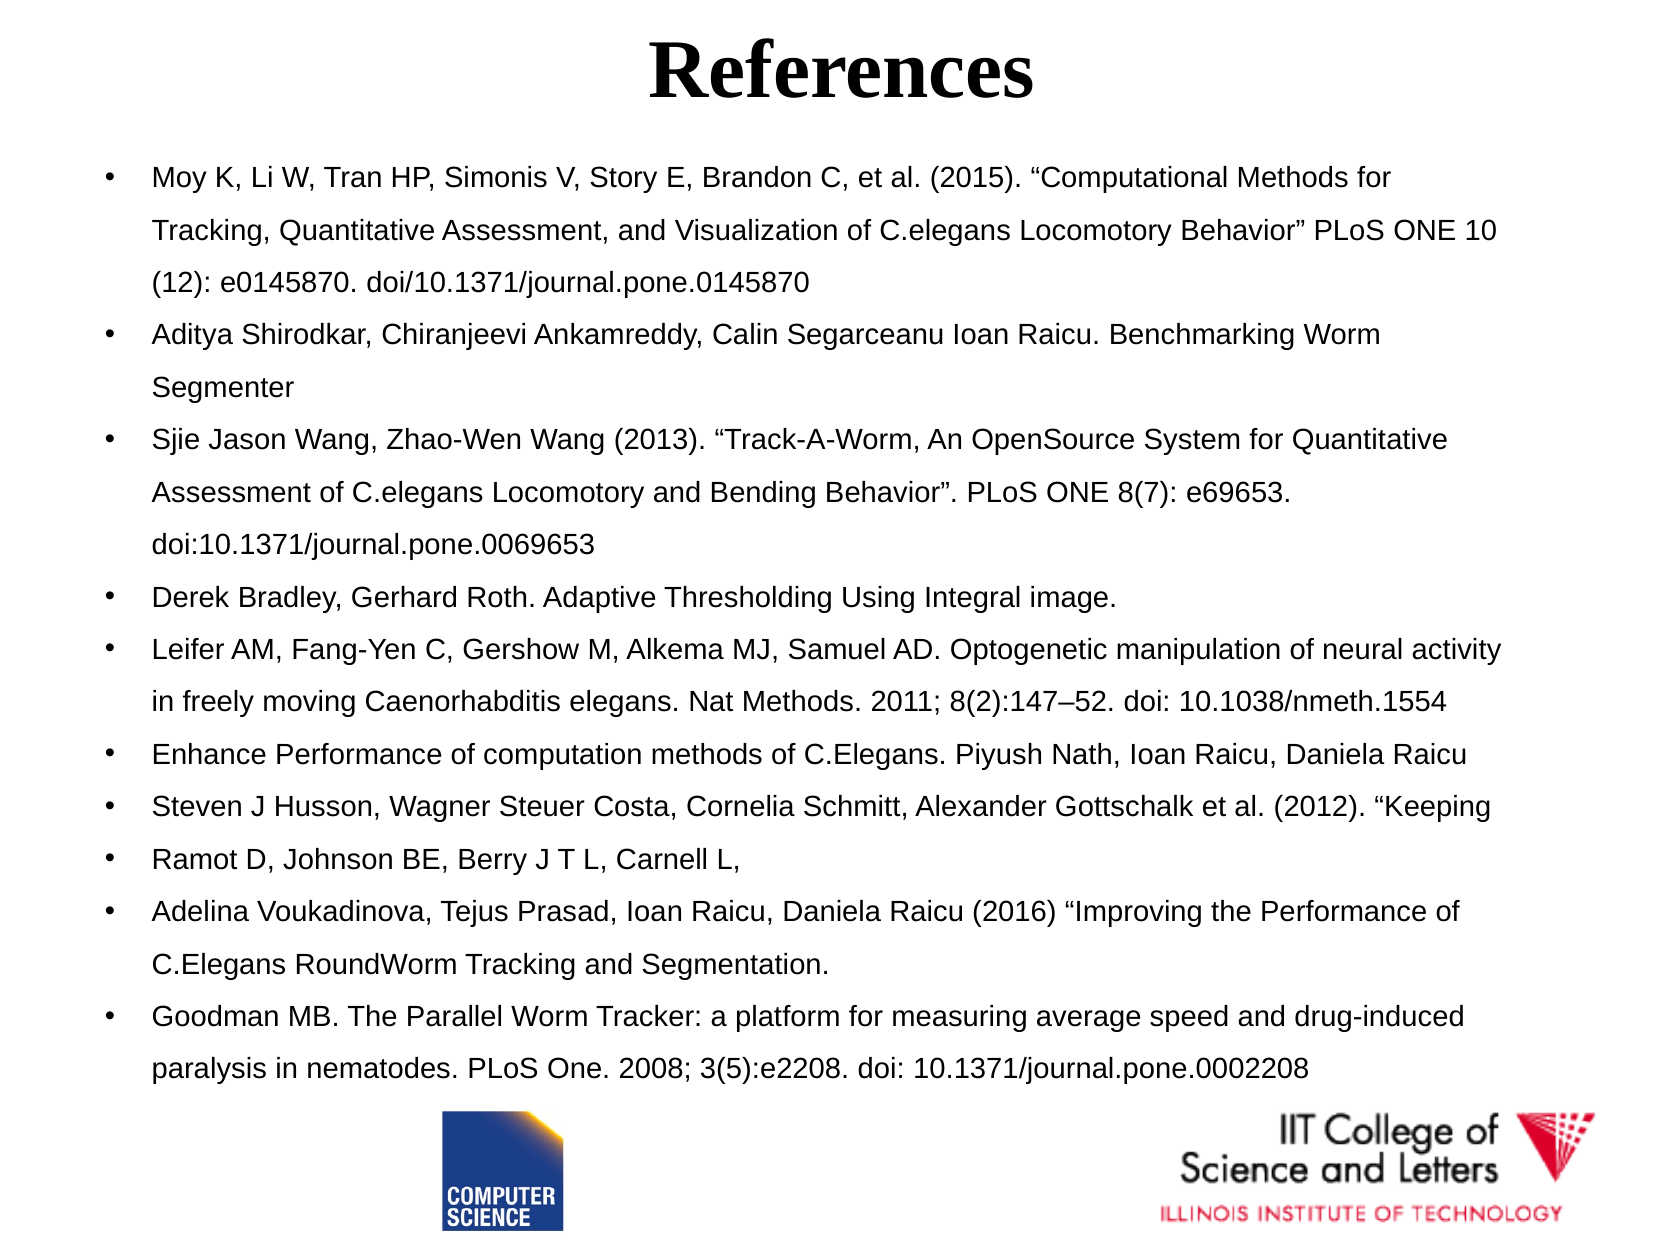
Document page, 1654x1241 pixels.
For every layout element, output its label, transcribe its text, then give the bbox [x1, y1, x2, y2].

picture [1019, 1060, 1654, 1241]
text_box Moy K, Li W, Tran HP, Simonis V, Story E, Brandon C, et al. (2015). “Computational Methods for Tracking, Quantitative Assessment, and Visualization of C.elegans Locomotory Behavior” PLoS ONE 10 (12): e0145870. doi/10.1371/journal.pone.0145870 Aditya Shirodkar, Chiranjeevi Ankamreddy, Calin Segarceanu Ioan Raicu. Benchmarking Worm Segmenter Sjie Jason Wang, Zhao-Wen Wang (2013). “Track-A-Worm, An OpenSource System for Quantitative Assessment of C.elegans Locomotory and Bending Behavior”. PLoS ONE 8(7): e69653. doi:10.1371/journal.pone.0069653 Derek Bradley, Gerhard Roth. Adaptive Thresholding Using Integral image. Leifer AM, Fang-Yen C, Gershow M, Alkema MJ, Samuel AD. Optogenetic manipulation of neural activity in freely moving Caenorhabditis elegans. Nat Methods. 2011; 8(2):147–52. doi: 10.1038/nmeth.1554 Enhance Performance of computation methods of C.Elegans. Piyush Nath, Ioan Raicu, Daniela Raicu Steven J Husson, Wagner Steuer Costa, Cornelia Schmitt, Alexander Gottschalk et al. (2012). “Keeping Ramot D, Johnson BE, Berry J T L, Carnell L, Adelina Voukadinova, Tejus Prasad, Ioan Raicu, Daniela Raicu (2016) “Improving the Performance of C.Elegans RoundWorm Tracking and Segmentation. Goodman MB. The Parallel Worm Tracker: a platform for measuring average speed and drug-induced paralysis in nematodes. PLoS One. 2008; 3(5):e2208. doi: 10.1371/journal.pone.0002208 [90, 133, 1530, 1020]
picture [440, 1109, 565, 1233]
text_box References [139, 9, 1545, 120]
